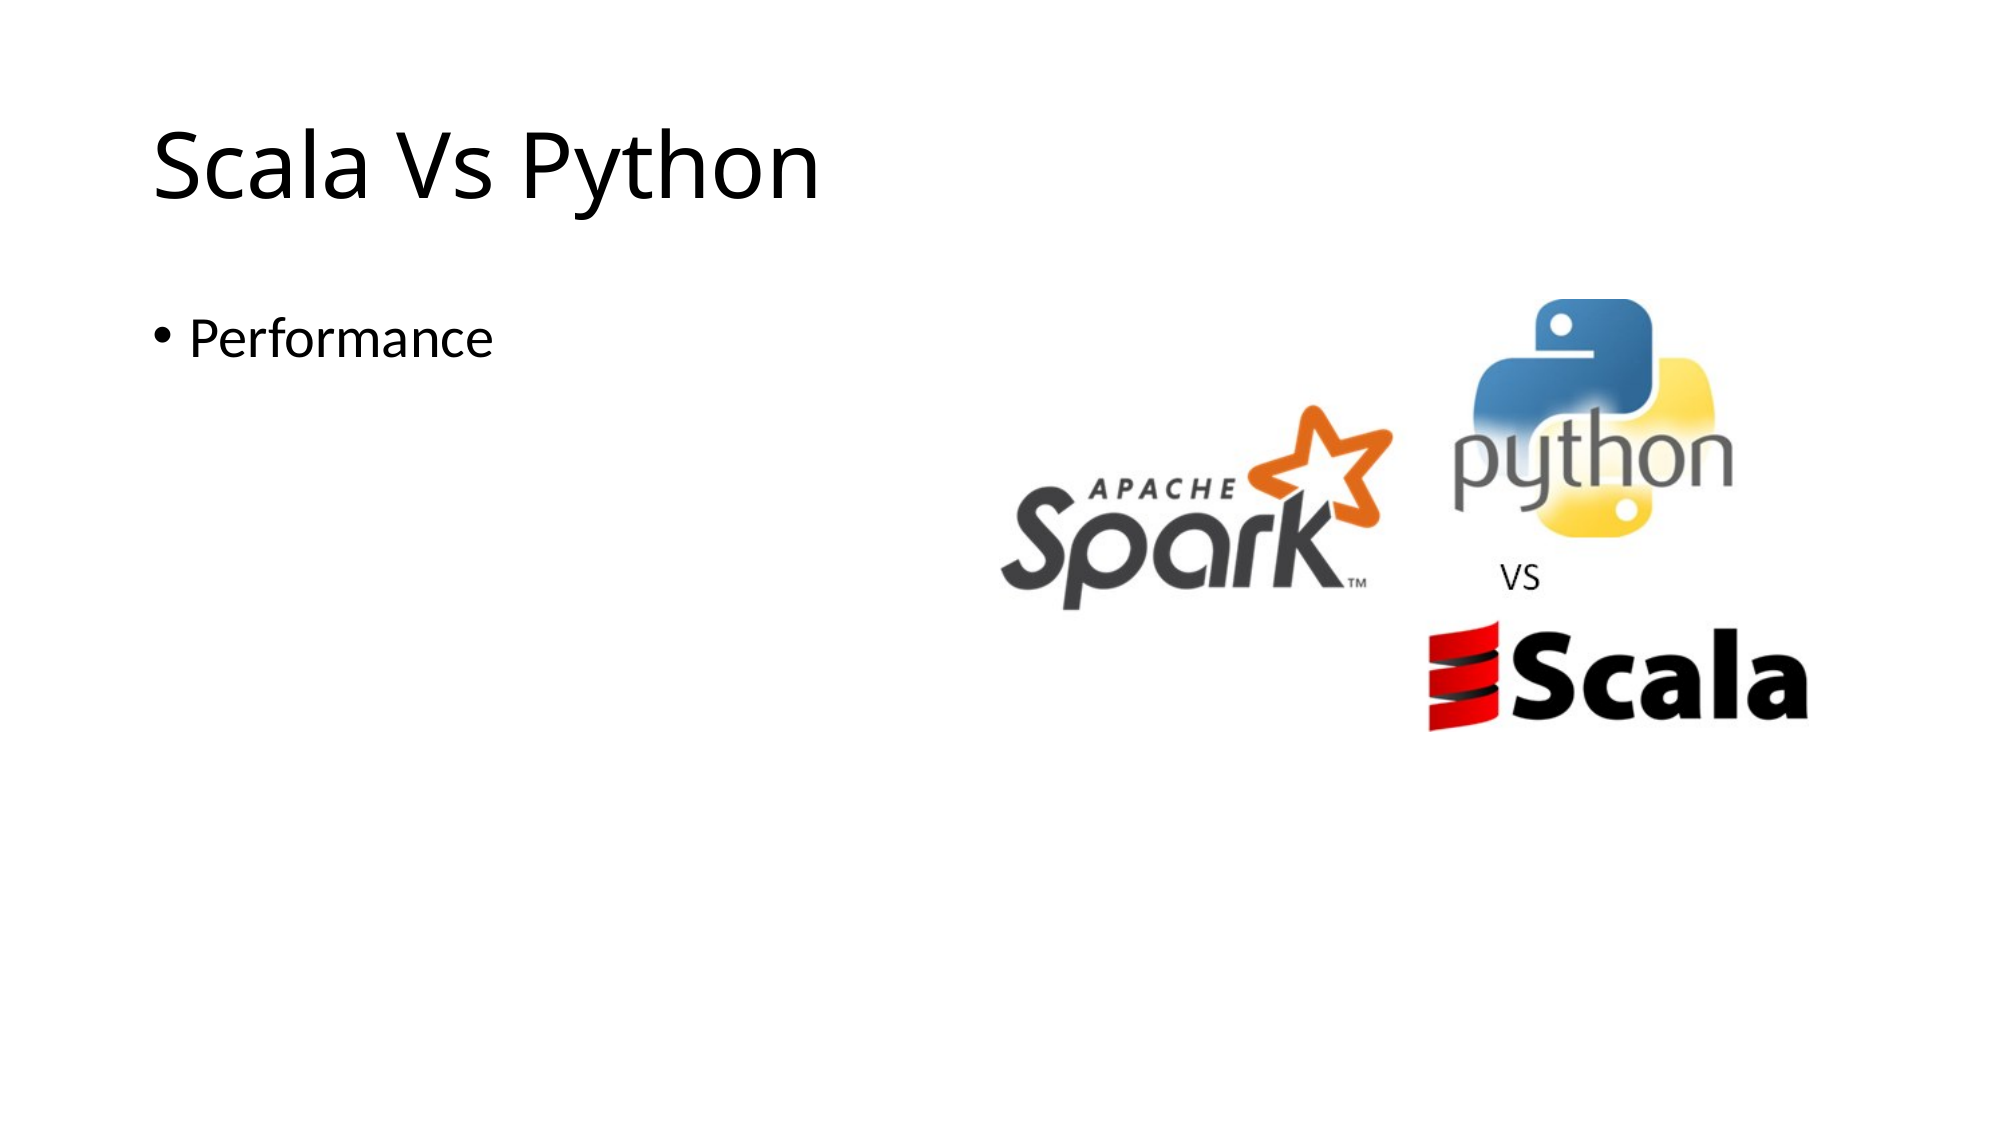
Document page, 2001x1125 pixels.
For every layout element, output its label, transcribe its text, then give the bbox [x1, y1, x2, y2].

title Scala Vs Python [137, 59, 1863, 278]
list Performance [137, 299, 1863, 1014]
picture [999, 299, 1809, 732]
